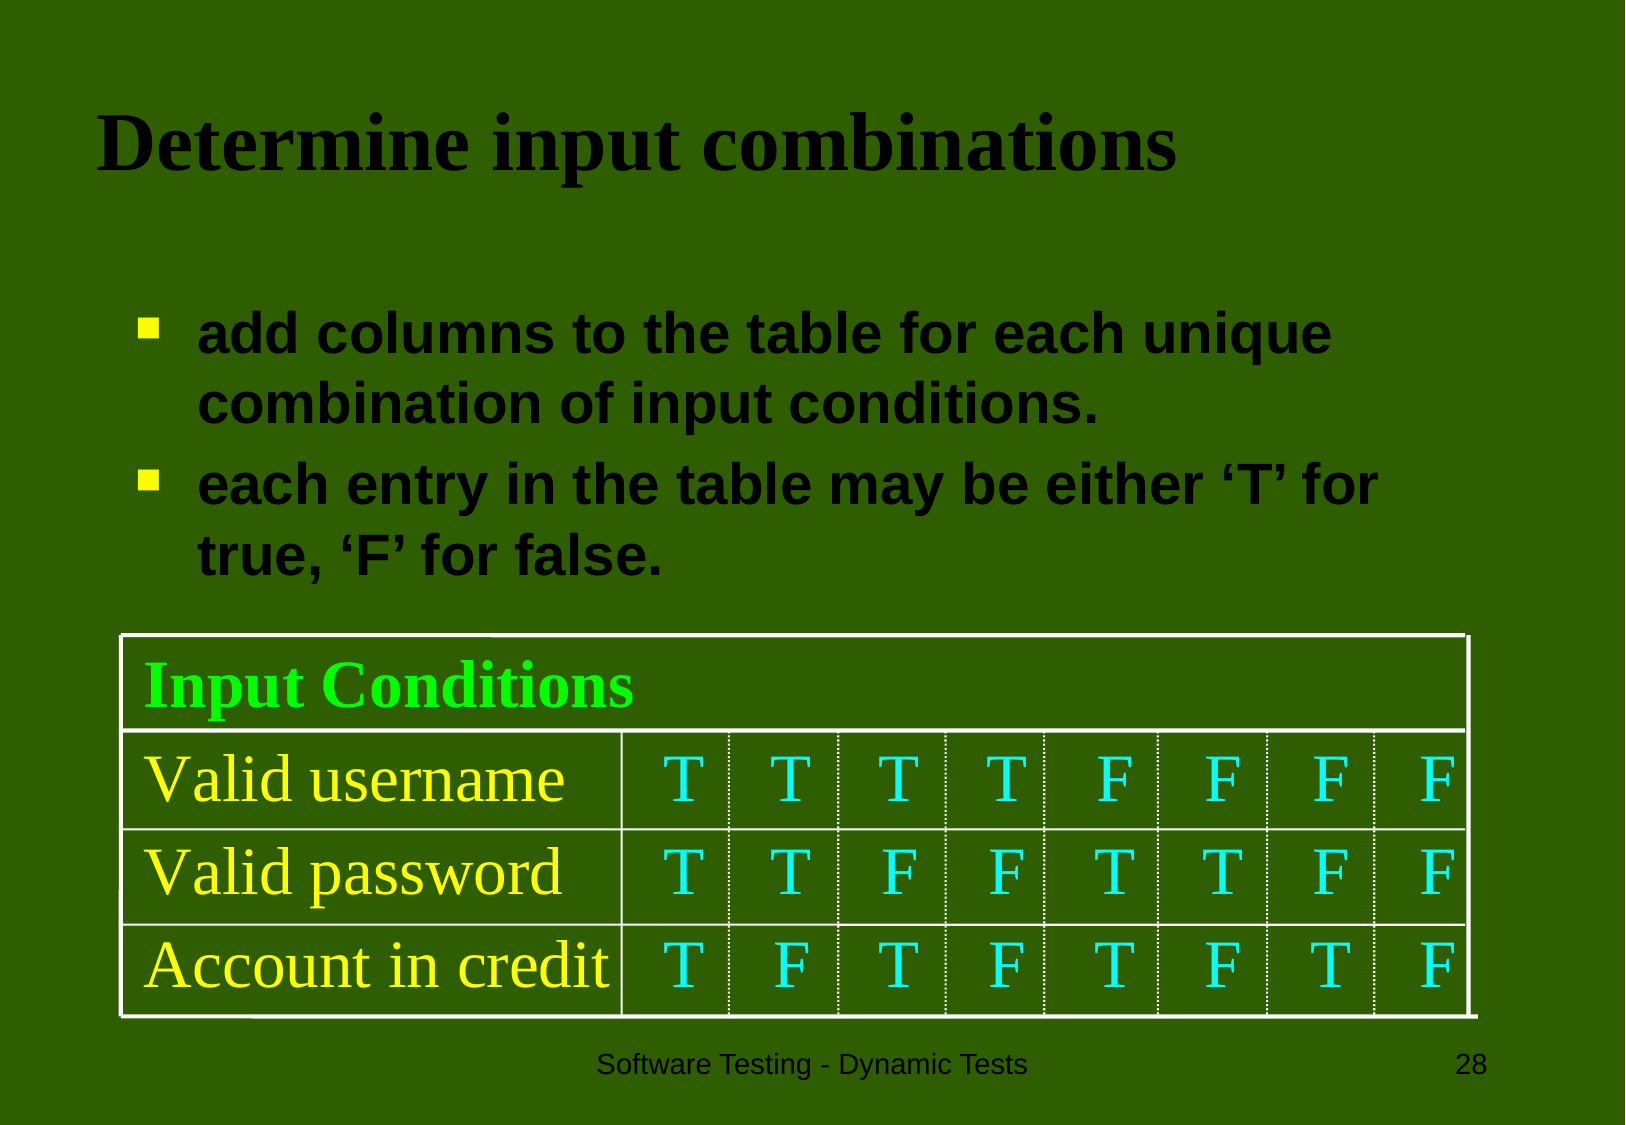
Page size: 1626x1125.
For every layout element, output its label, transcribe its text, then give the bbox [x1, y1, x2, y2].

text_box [116, 644, 1510, 1044]
title Determine input combinations [81, 87, 1463, 188]
list add columns to the table for each unique combination of input conditions. each entry in the table may be either ‘T’ for true, ‘F’ for false. [125, 287, 1507, 642]
slide_number 28 [1164, 1051, 1504, 1100]
footer Software Testing - Dynamic Tests [555, 1051, 1070, 1100]
